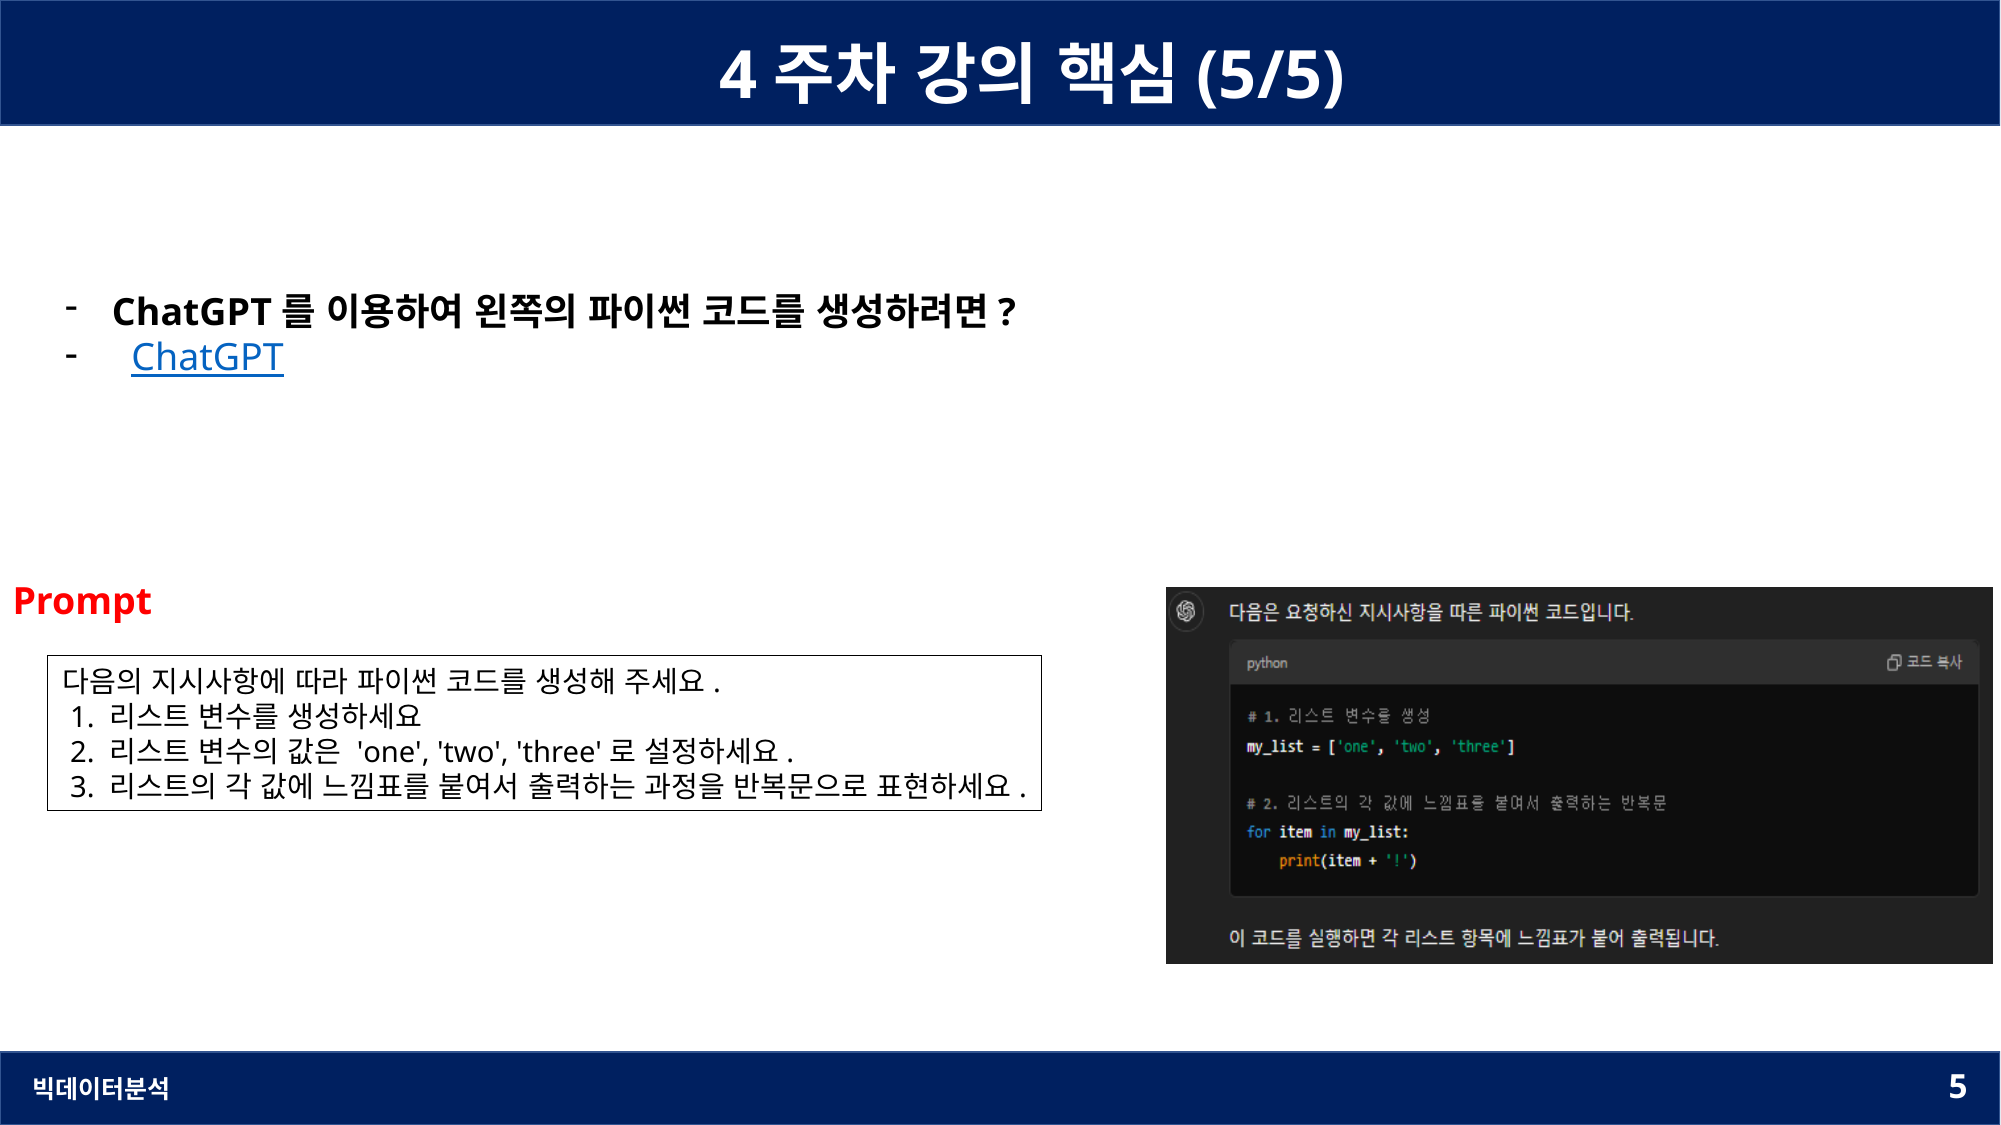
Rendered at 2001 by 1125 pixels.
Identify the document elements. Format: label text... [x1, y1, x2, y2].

text_box 4주차 강의 핵심(5/5) [704, 24, 1361, 120]
text_box 다음의 지시사항에 따라 파이썬 코드를 생성해 주세요. 1. 리스트 변수를 생성하세요 2. 리스트 변수의 값은 'one', 'two', 'three'로 설정하세요. 3. 리스트의 각 값에 느낌표를 붙여서 출력하는 과정을 반복문으로 표현하세요. [47, 655, 1042, 811]
text_box Prompt [0, 569, 168, 629]
text_box ChatGPT를 이용하여 왼쪽의 파이썬 코드를 생성하려면? ChatGPT [50, 280, 1032, 437]
picture [1166, 587, 1993, 964]
